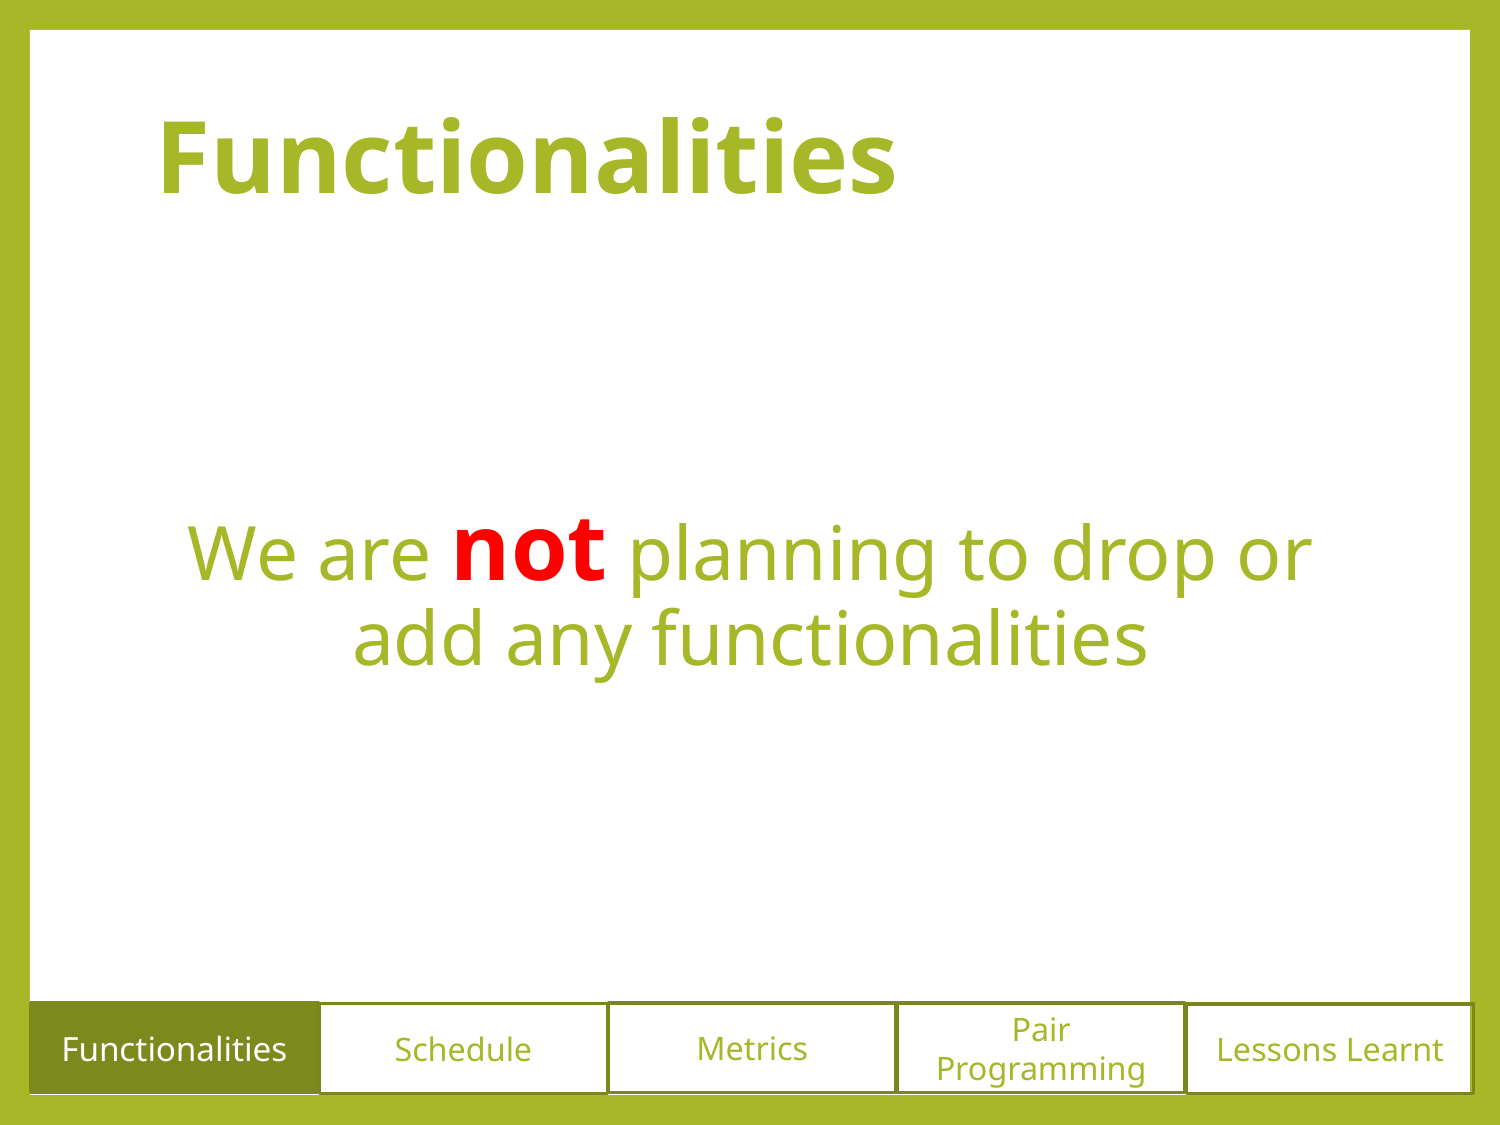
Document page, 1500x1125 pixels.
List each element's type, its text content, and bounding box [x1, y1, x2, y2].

list We are not planning to drop or add any functionalities [140, 260, 1356, 923]
title Functionalities [140, 99, 1356, 260]
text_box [30, 1002, 1475, 1095]
